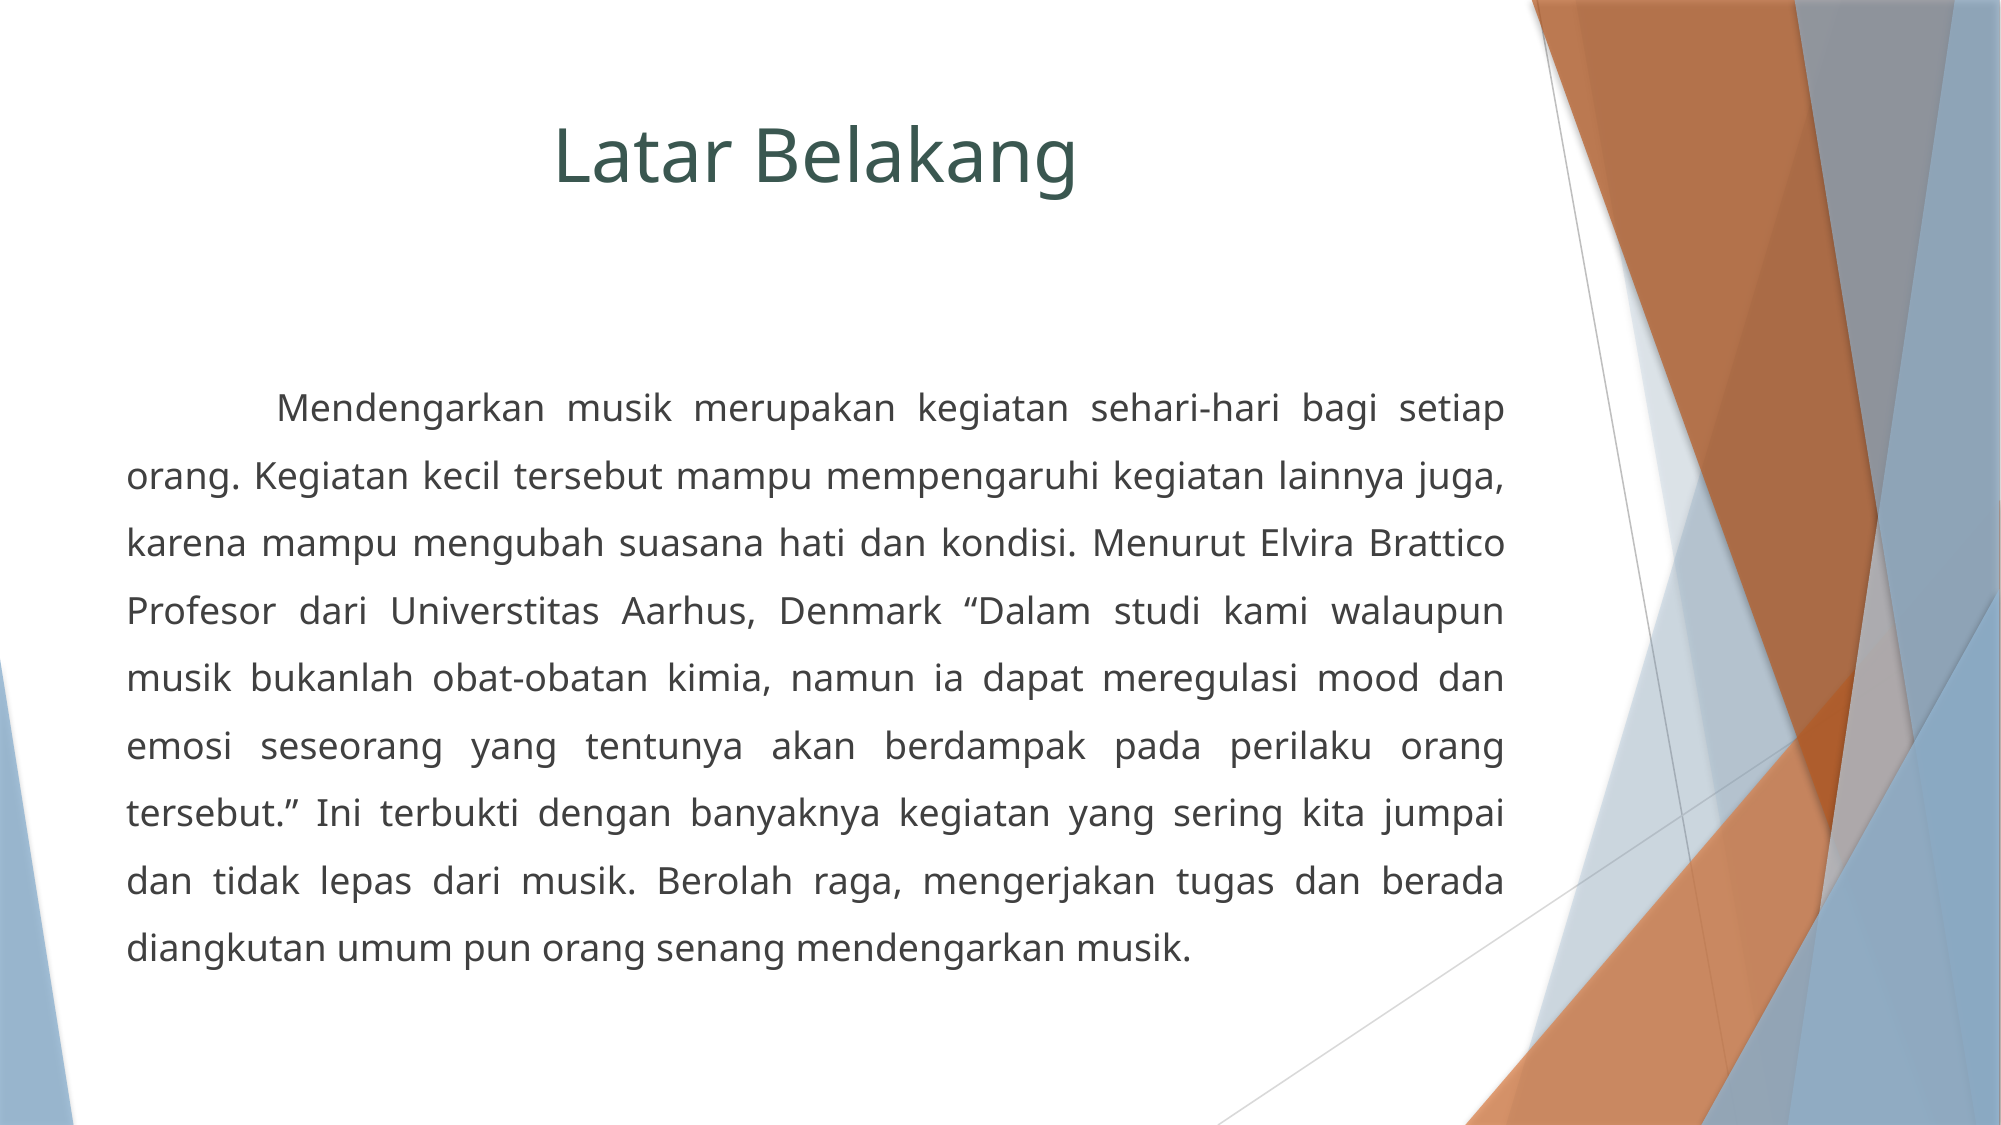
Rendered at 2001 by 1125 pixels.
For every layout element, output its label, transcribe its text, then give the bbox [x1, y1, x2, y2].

list Mendengarkan musik merupakan kegiatan sehari-hari bagi setiap orang. Kegiatan kecil tersebut mampu mempengaruhi kegiatan lainnya juga, karena mampu mengubah suasana hati dan kondisi. Menurut Elvira Brattico Profesor dari Universtitas Aarhus, Denmark “Dalam studi kami walaupun musik bukanlah obat-obatan kimia, namun ia dapat meregulasi mood dan emosi seseorang yang tentunya akan berdampak pada perilaku orang tersebut.” Ini terbukti dengan banyaknya kegiatan yang sering kita jumpai dan tidak lepas dari musik. Berolah raga, mengerjakan tugas dan berada diangkutan umum pun orang senang mendengarkan musik. [111, 354, 1522, 992]
title Latar Belakang [111, 99, 1522, 215]
